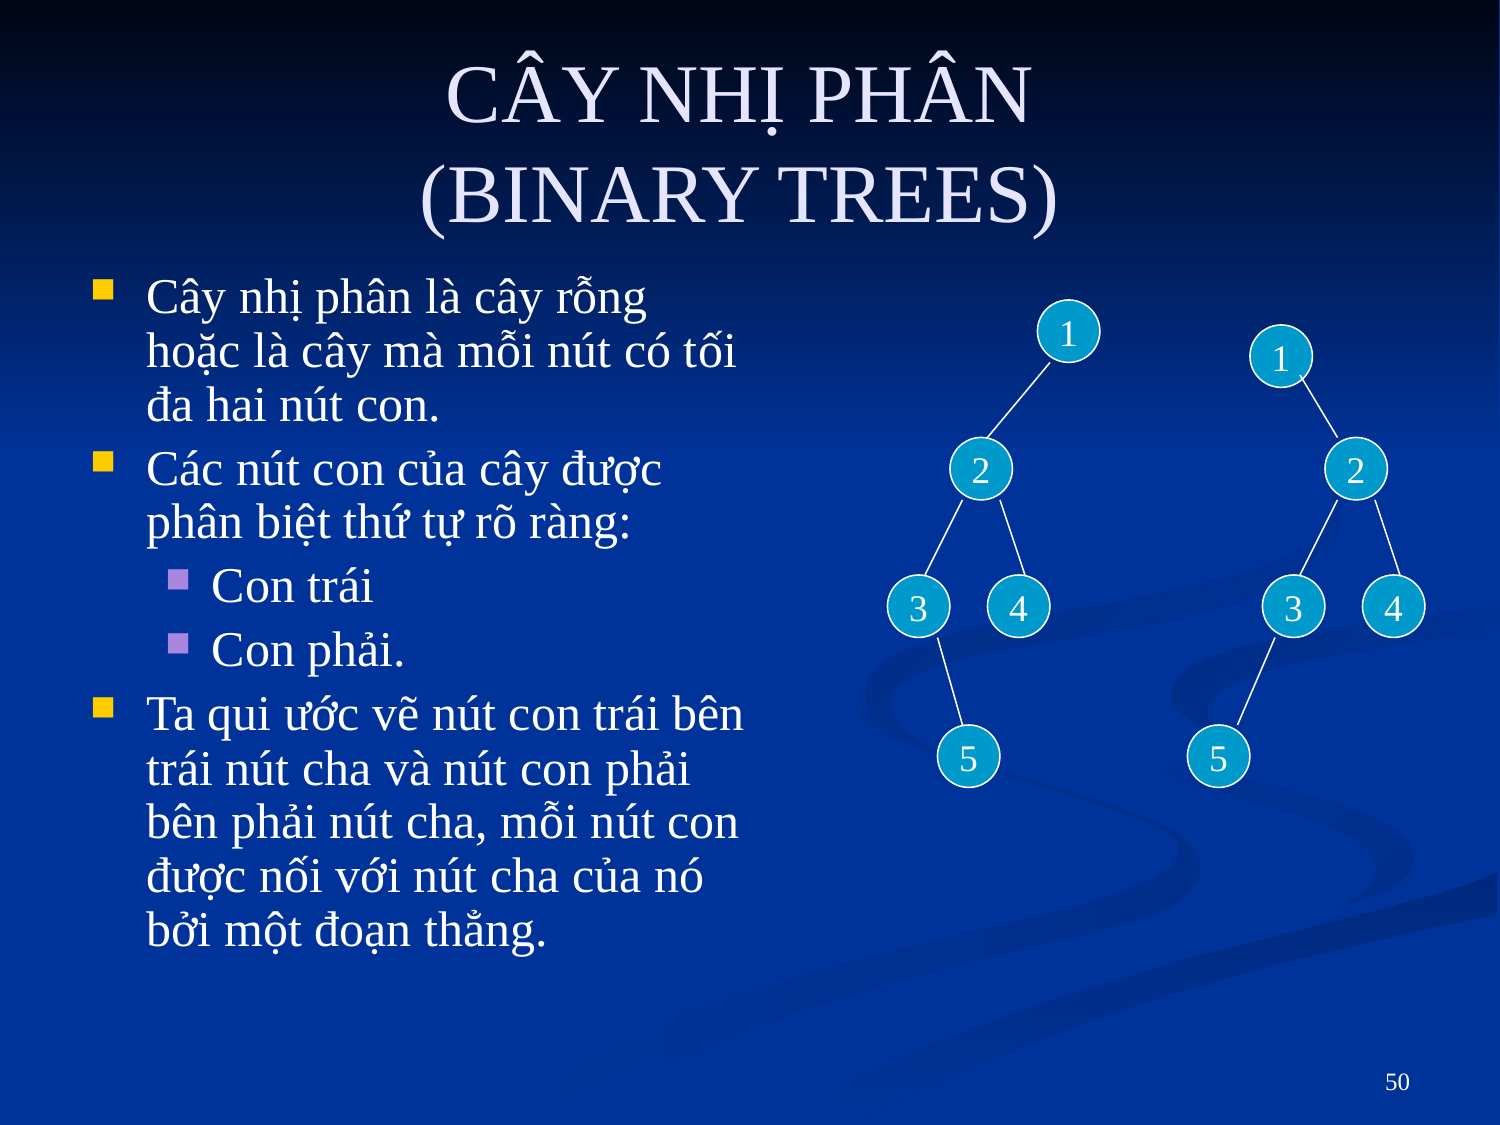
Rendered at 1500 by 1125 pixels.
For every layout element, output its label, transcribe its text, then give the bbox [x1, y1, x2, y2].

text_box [887, 299, 1101, 788]
title CÂY NHỊ PHÂN (BINARY TREES) [74, 44, 1426, 233]
list Cây nhị phân là cây rỗng hoặc là cây mà mỗi nút có tối đa hai nút con. Các nút con của cây được phân biệt thứ tự rõ ràng: Con trái Con phải. Ta qui ước vẽ nút con trái bên trái nút cha và nút con phải bên phải nút cha, mỗi nút con được nối với nút cha của nó bởi một đoạn thẳng. [74, 262, 763, 1006]
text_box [1187, 324, 1426, 788]
slide_number 50 [1074, 1024, 1426, 1104]
